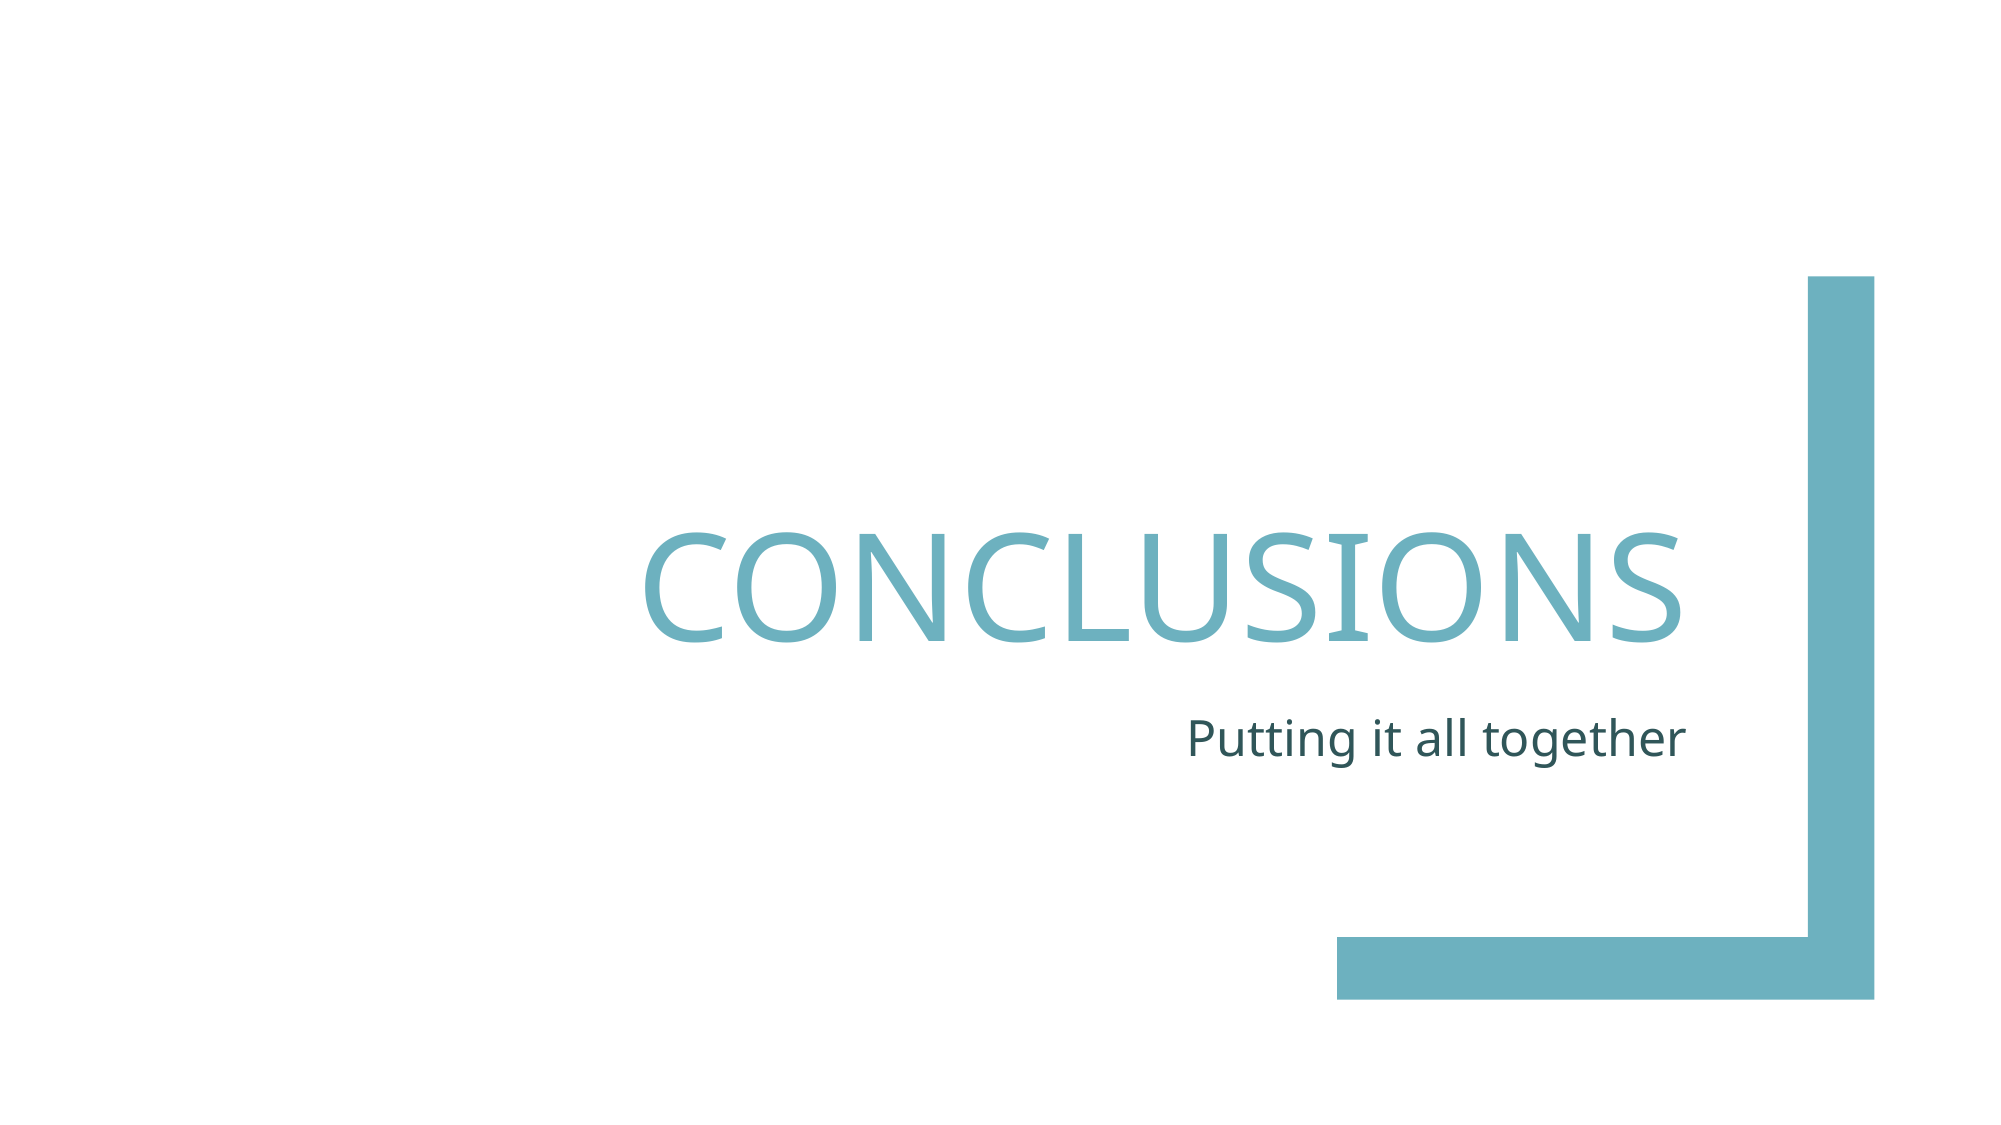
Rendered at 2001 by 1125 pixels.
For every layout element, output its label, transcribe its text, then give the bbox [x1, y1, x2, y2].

list Putting it all together [125, 691, 1703, 880]
title Conclusions [125, 213, 1703, 682]
